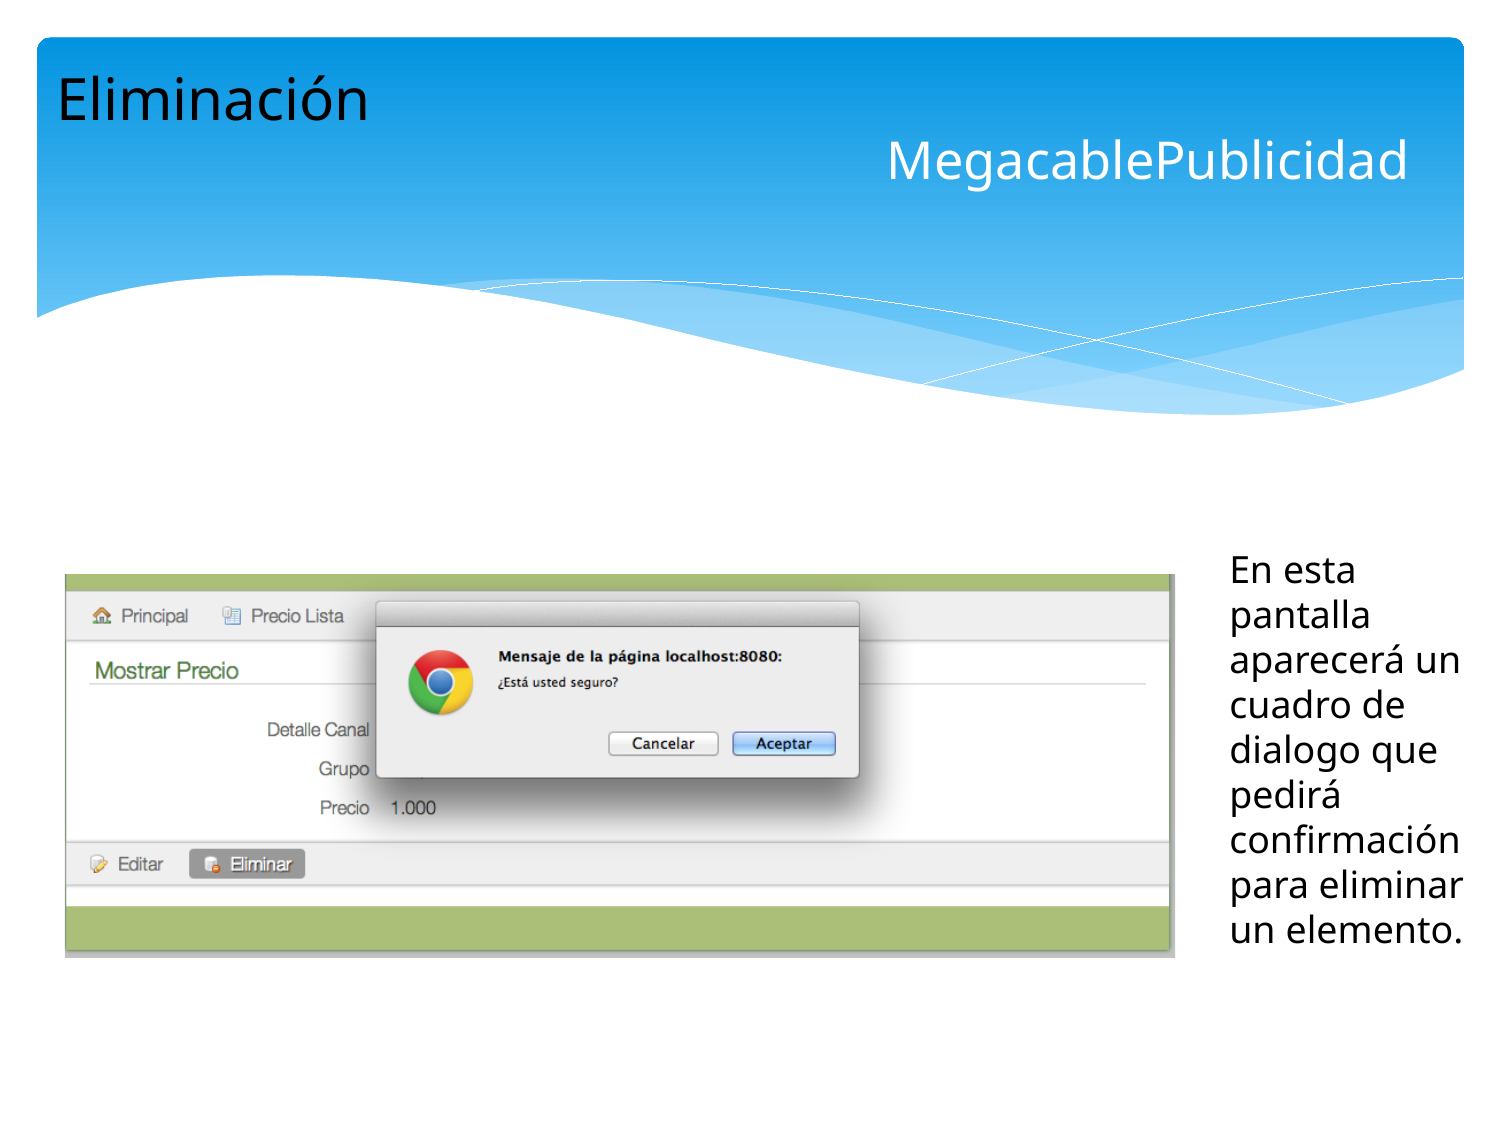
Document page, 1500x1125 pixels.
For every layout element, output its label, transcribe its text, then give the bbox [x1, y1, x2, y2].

text_box En esta pantalla aparecerá un cuadro de dialogo que pedirá confirmación para eliminar un elemento. [1214, 538, 1499, 959]
text_box Eliminación [41, 54, 408, 140]
title MegacablePublicidad [75, 55, 1425, 261]
picture [64, 573, 1176, 958]
